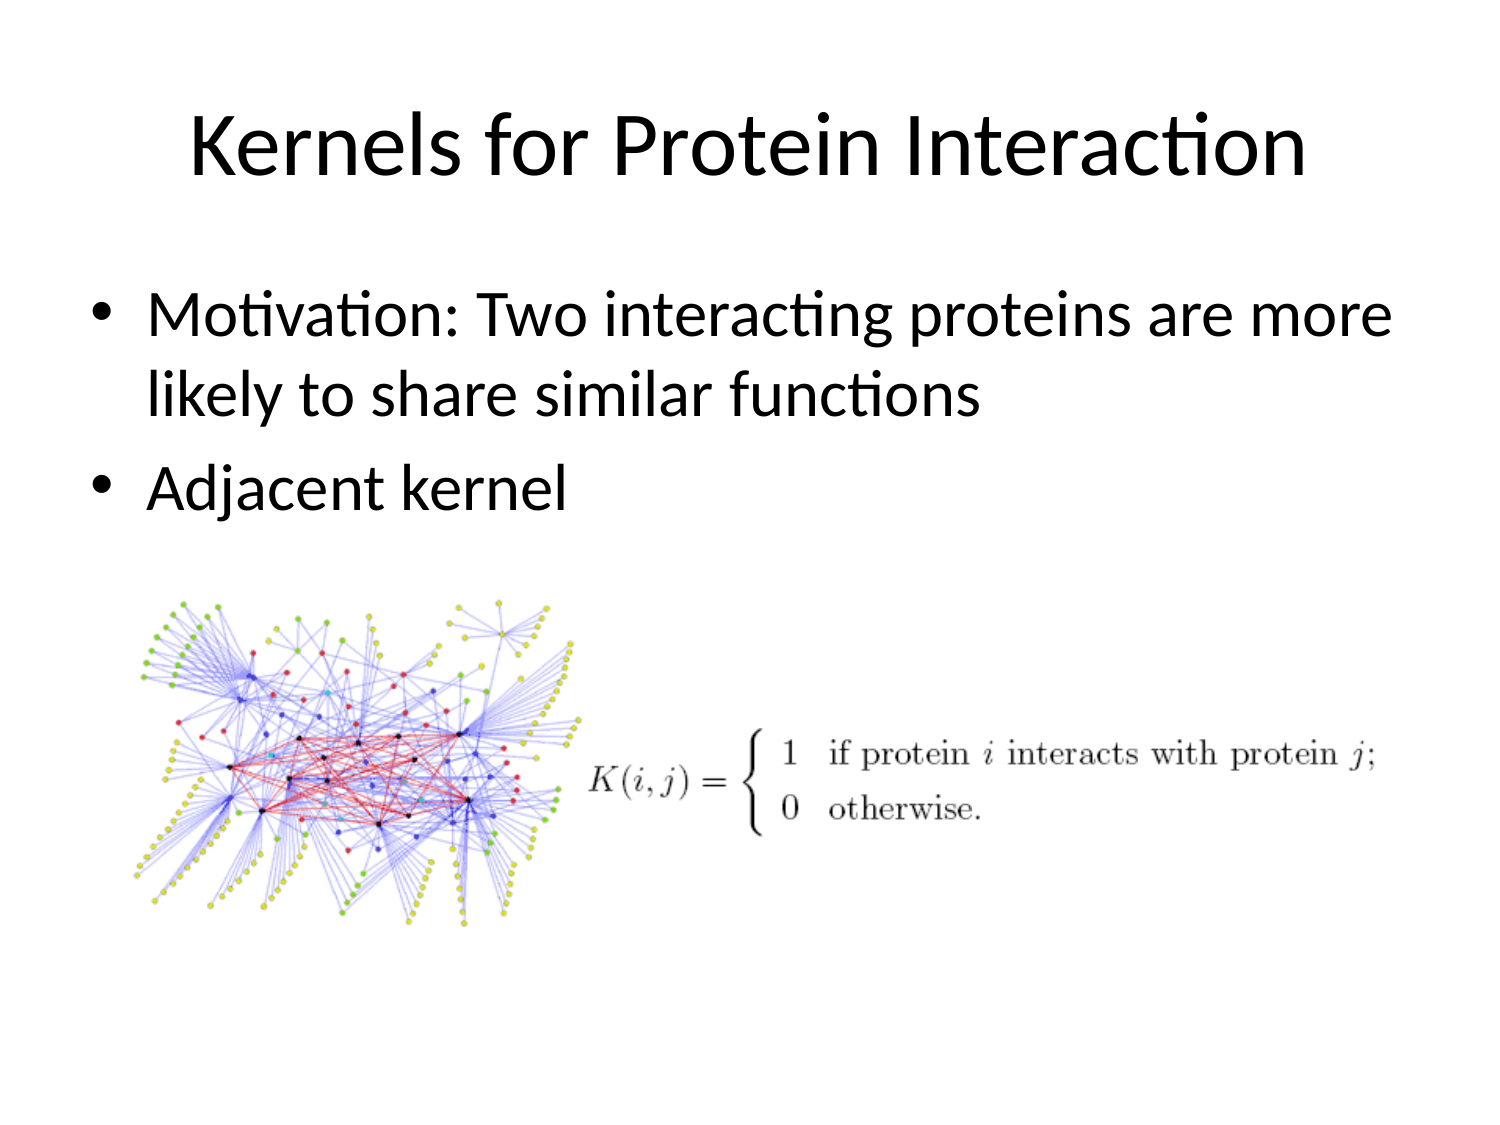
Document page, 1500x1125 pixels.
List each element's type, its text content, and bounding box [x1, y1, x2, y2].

picture [123, 585, 1401, 934]
title Kernels for Protein Interaction [75, 45, 1425, 233]
list Motivation: Two interacting proteins are more likely to share similar functions Adjacent kernel [75, 262, 1425, 1005]
